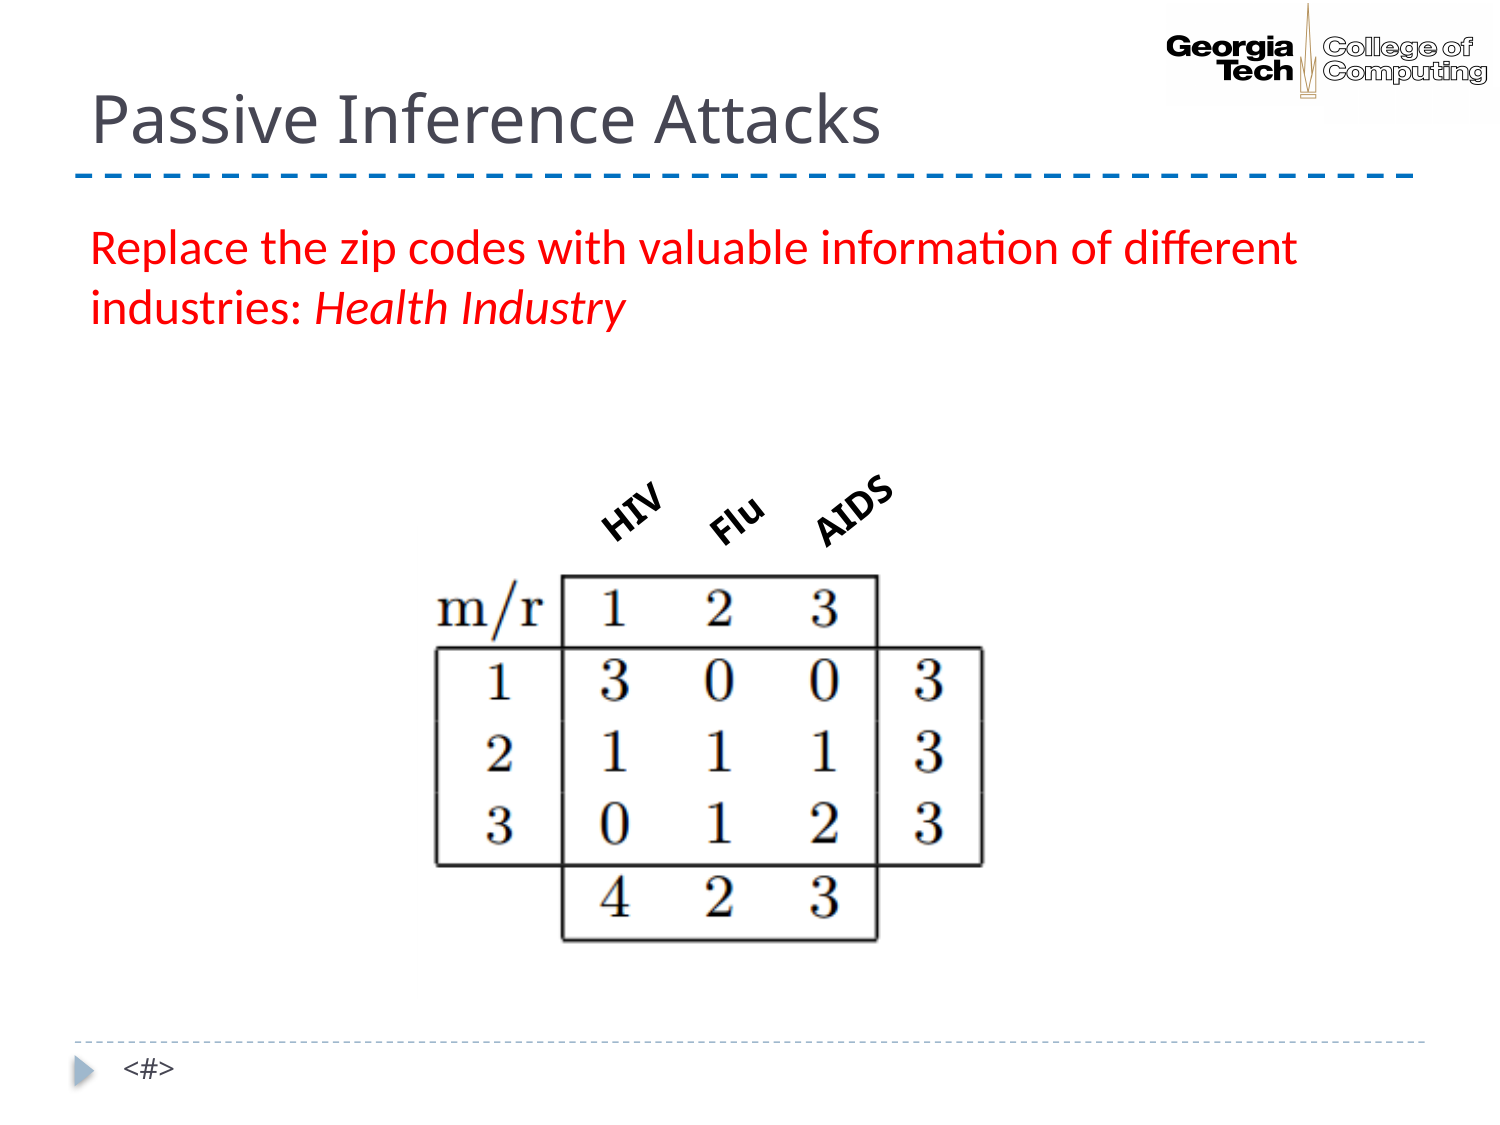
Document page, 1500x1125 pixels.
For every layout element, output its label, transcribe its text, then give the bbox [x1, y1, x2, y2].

picture [1166, 3, 1500, 124]
text_box HIV [570, 423, 727, 525]
slide_number <#> [100, 1042, 426, 1103]
text_box AIDS [782, 427, 944, 525]
picture [416, 525, 1012, 999]
list Replace the zip codes with valuable information of different industries: Health Industry [75, 200, 1425, 1010]
title Passive Inference Attacks [75, 24, 1425, 172]
text_box Flu [678, 427, 831, 525]
